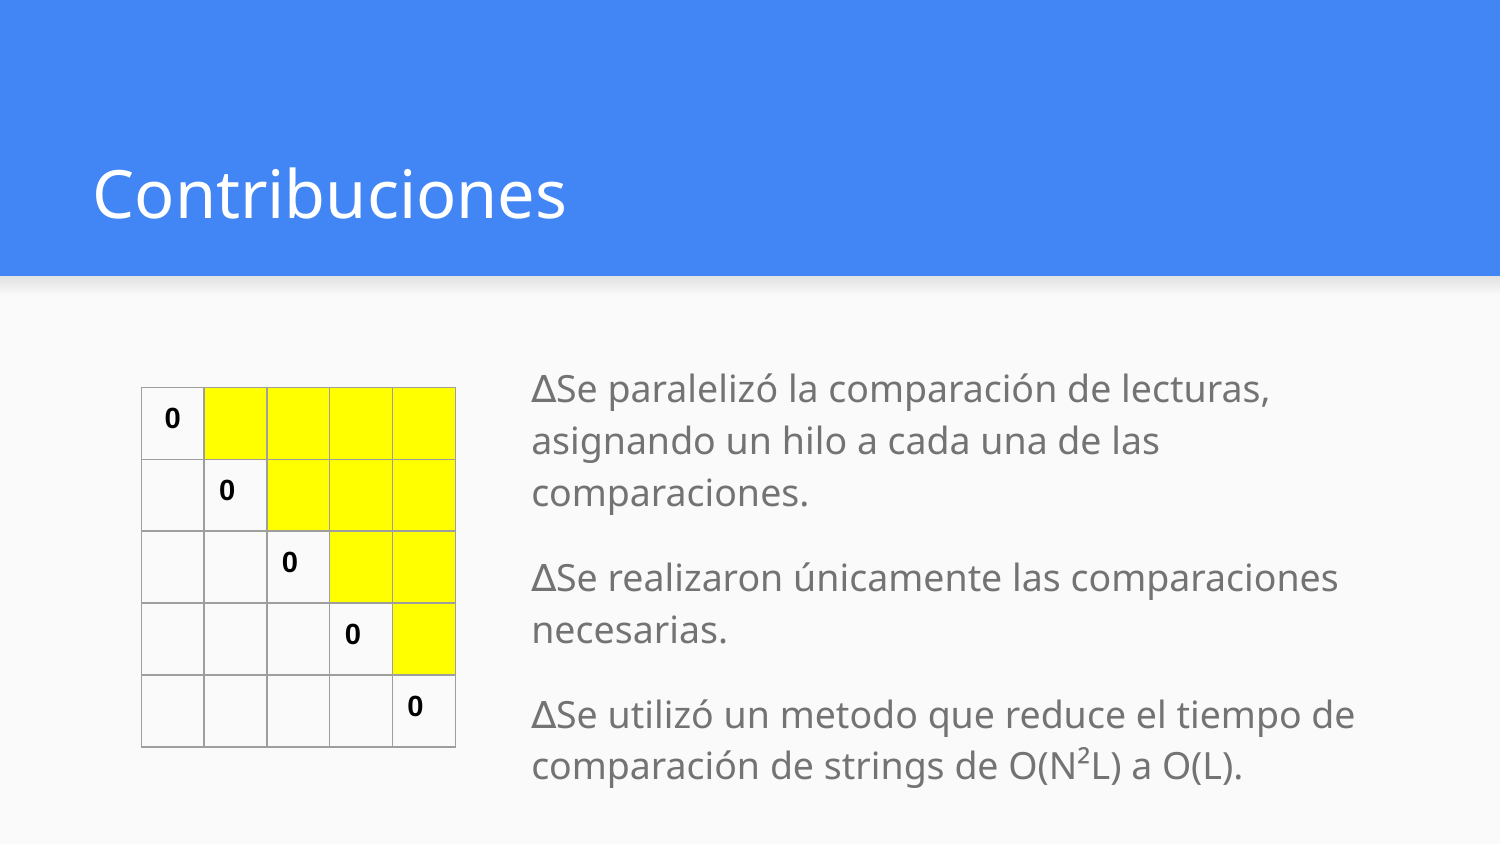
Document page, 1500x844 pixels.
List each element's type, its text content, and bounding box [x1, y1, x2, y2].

table_cell [268, 604, 329, 674]
table_header 0 [142, 388, 203, 459]
table_cell [330, 460, 392, 530]
table_cell [393, 604, 455, 674]
list ∆Se paralelizó la comparación de lecturas, asignando un hilo a cada una de las comparaciones. ∆Se realizaron únicamente las comparaciones necesarias. ∆Se utilizó un metodo que reduce el tiempo de comparación de strings de O(N²L) a O(L). [516, 343, 1439, 756]
table_cell [393, 532, 455, 602]
table_cell [330, 676, 392, 746]
table_cell [142, 604, 203, 674]
table_cell [205, 676, 266, 746]
table_cell [205, 532, 266, 602]
table_header [205, 388, 266, 459]
table_cell [142, 676, 203, 746]
table_cell 0 [268, 532, 329, 602]
table_cell [142, 532, 203, 602]
table_cell 0 [205, 460, 266, 530]
table_cell [205, 604, 266, 674]
table_header [268, 388, 329, 459]
table_cell [268, 460, 329, 530]
table_cell 0 [393, 676, 455, 746]
table_cell [330, 532, 392, 602]
table_cell [393, 460, 455, 530]
table_cell 0 [330, 604, 392, 674]
table_header [330, 388, 392, 459]
table_header [393, 388, 455, 459]
table_cell [142, 460, 203, 530]
title Contribuciones [77, 121, 1427, 248]
table_cell [268, 676, 329, 746]
